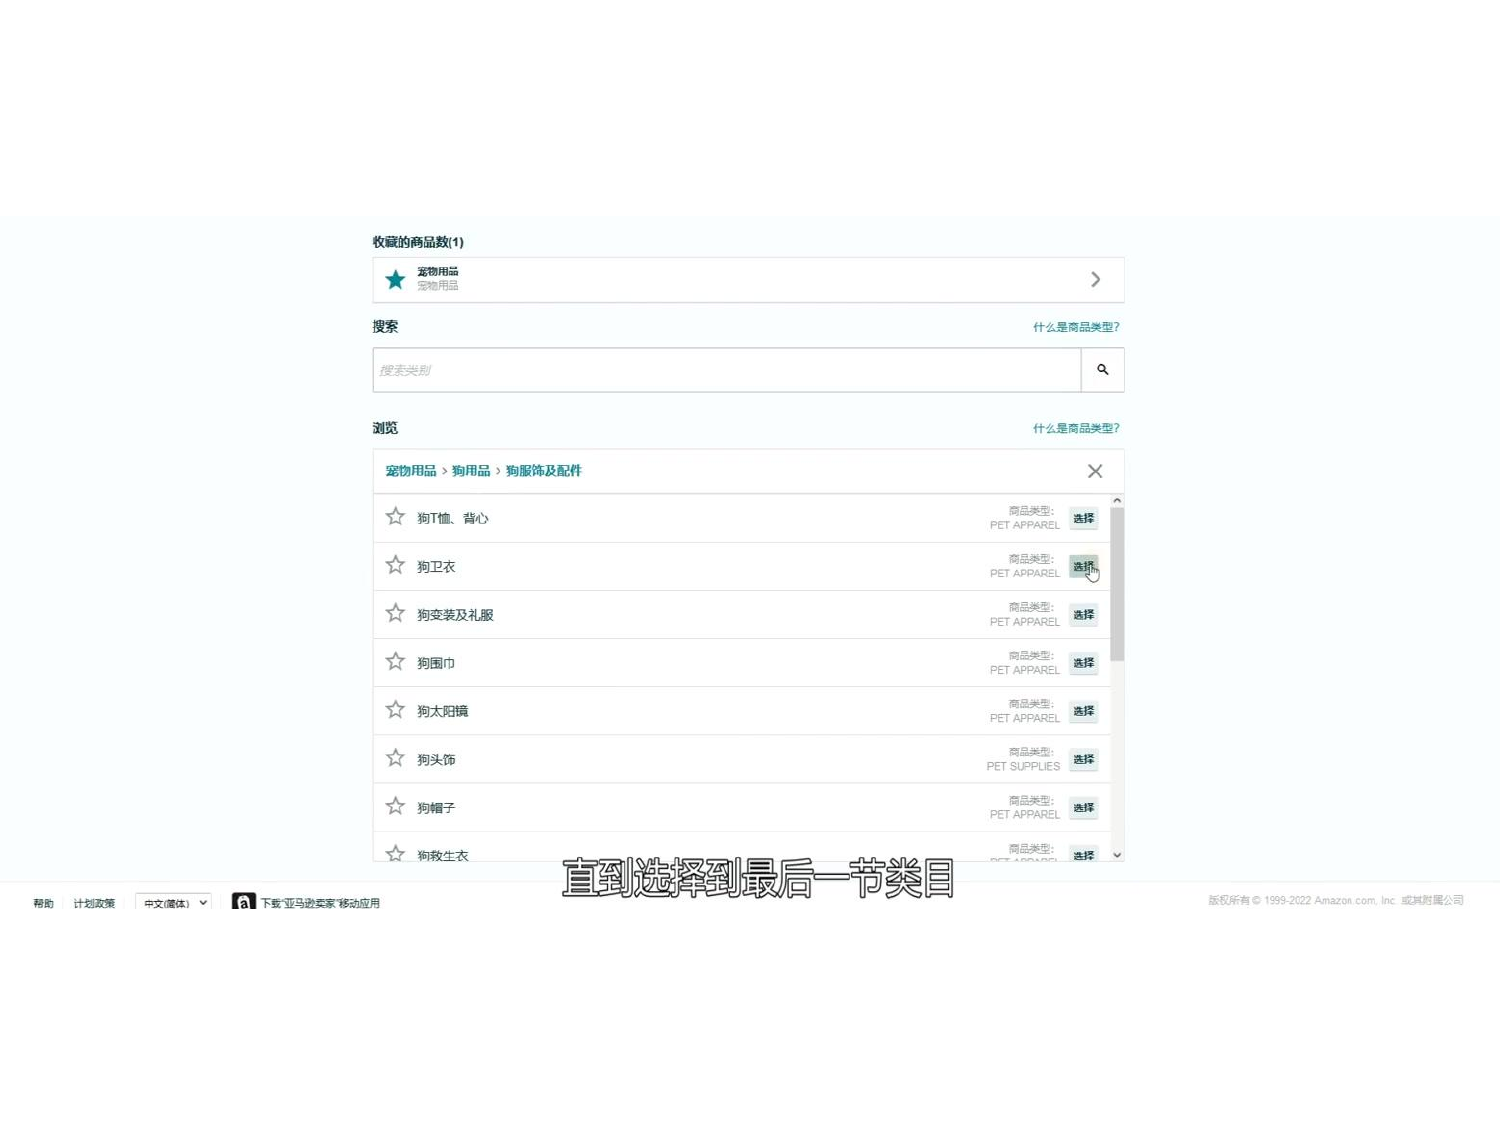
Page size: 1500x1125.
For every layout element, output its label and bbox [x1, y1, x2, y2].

picture [0, 216, 1500, 909]
